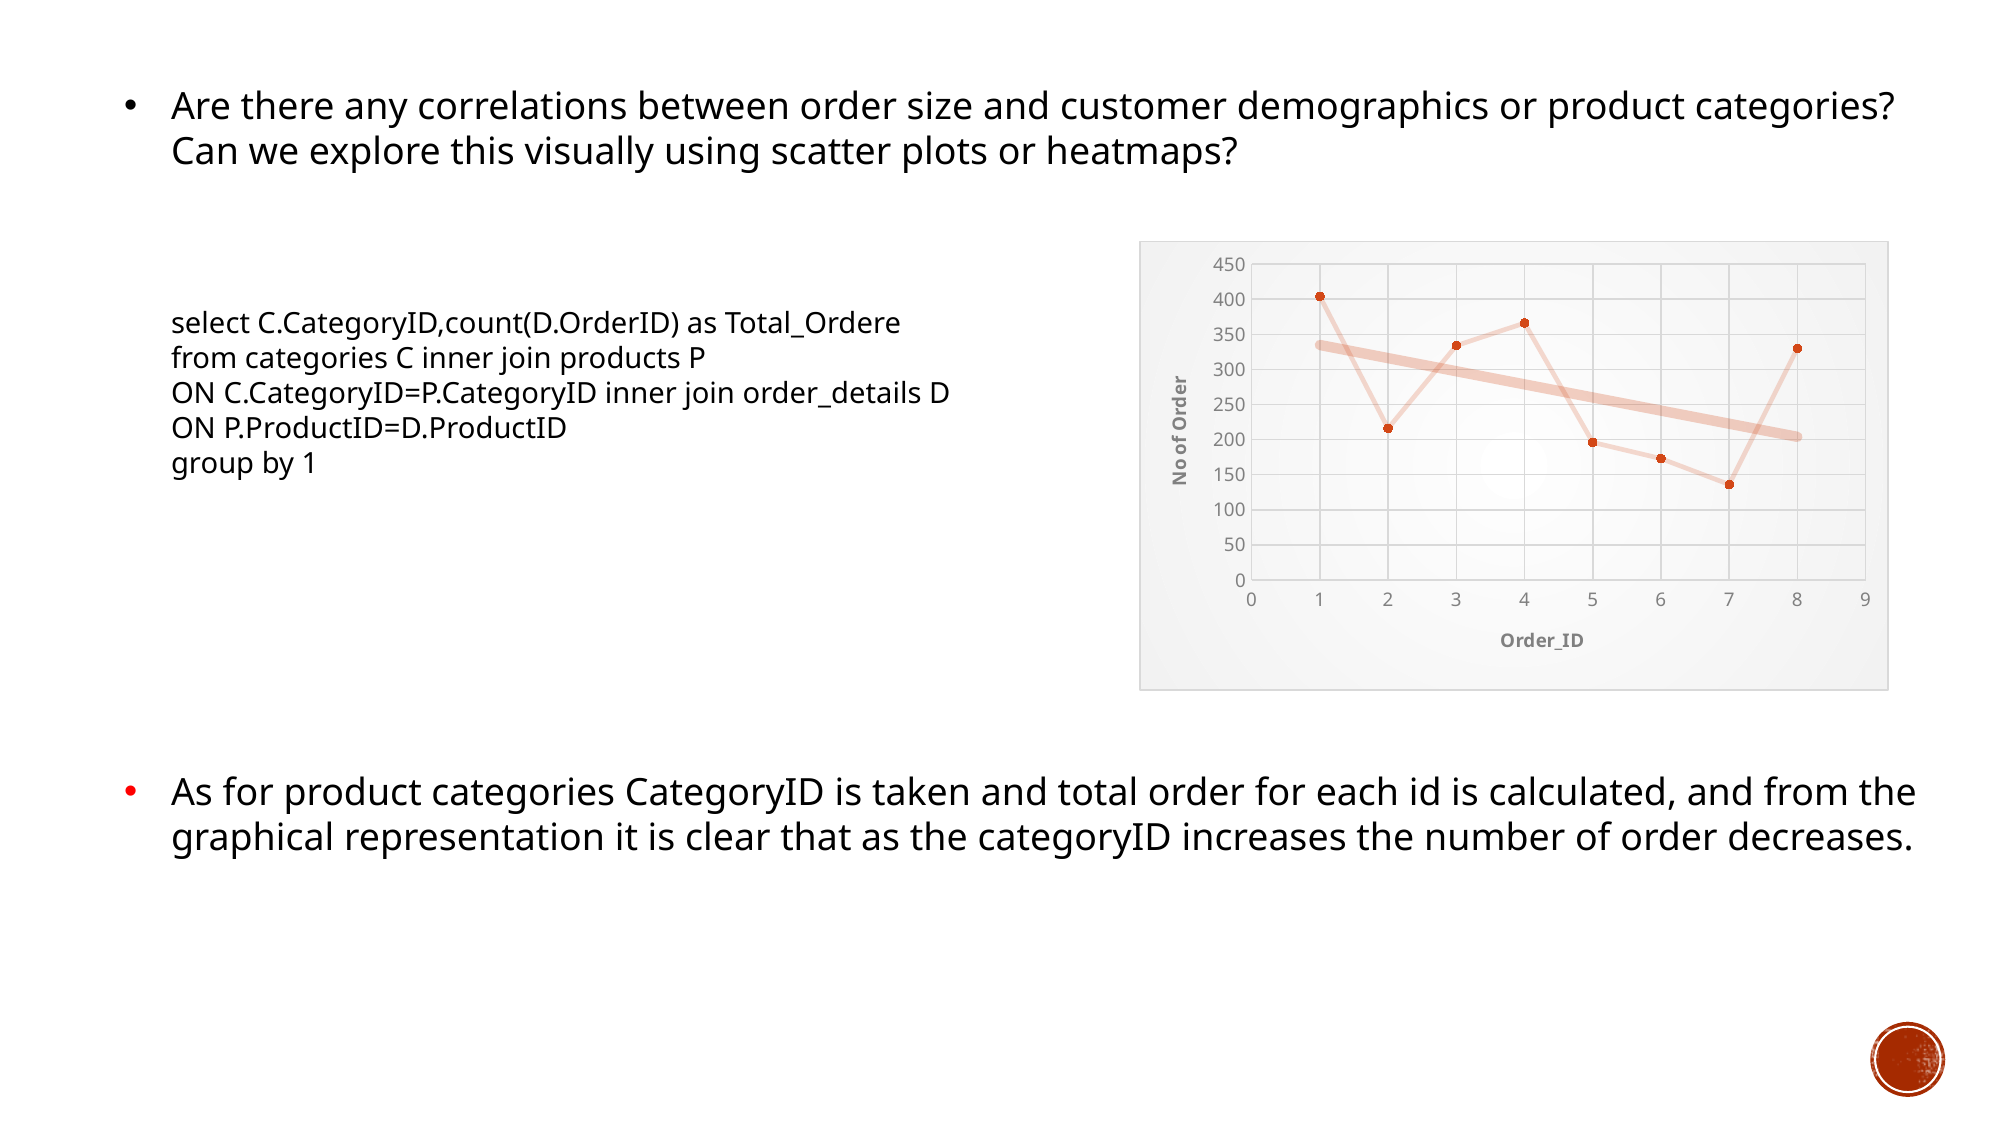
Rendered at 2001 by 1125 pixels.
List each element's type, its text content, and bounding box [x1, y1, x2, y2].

chart [1142, 244, 1888, 690]
text_box As for product categories CategoryID is taken and total order for each id is calculated, and from the graphical representation it is clear that as the categoryID increases the number of order decreases. [109, 760, 1949, 866]
text_box Are there any correlations between order size and customer demographics or product categories? Can we explore this visually using scatter plots or heatmaps? [109, 74, 1969, 179]
text_box select C.CategoryID,count(D.OrderID) as Total_Ordere from categories C inner join products P ON C.CategoryID=P.CategoryID inner join order_details D ON P.ProductID=D.ProductID group by 1 [156, 296, 1000, 487]
